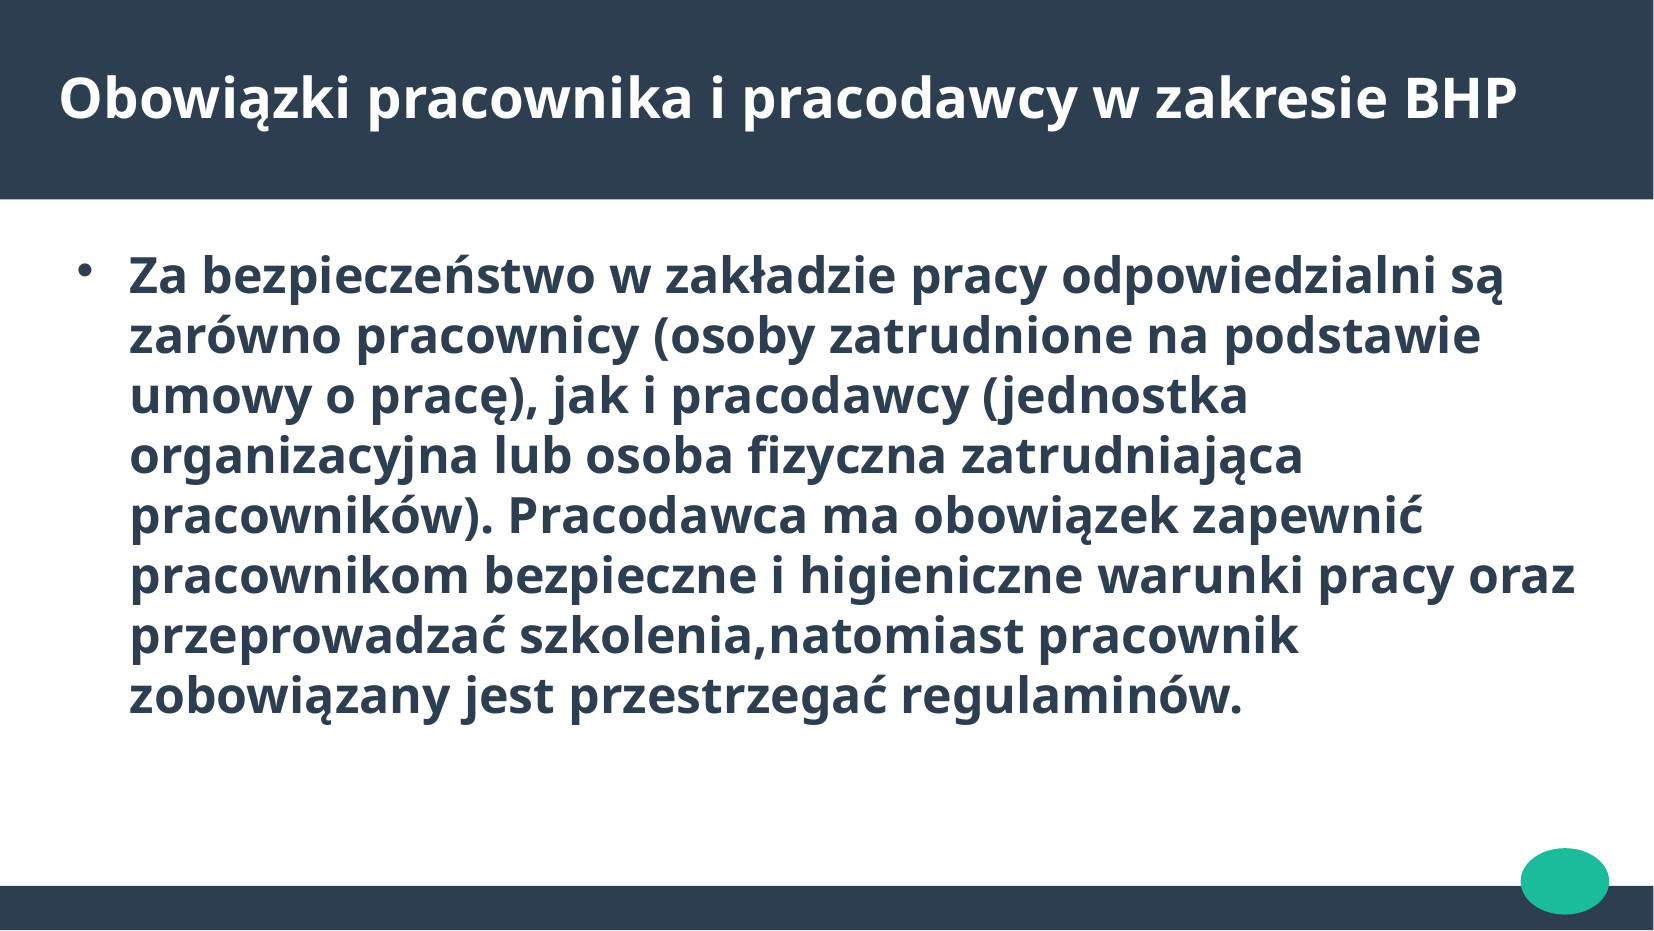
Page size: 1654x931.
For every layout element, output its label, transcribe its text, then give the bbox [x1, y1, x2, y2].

text_box Obowiązki pracownika i pracodawcy w zakresie BHP [58, 37, 1595, 155]
text_box Za bezpieczeństwo w zakładzie pracy odpowiedzialni są zarówno pracownicy (osoby zatrudnione na podstawie umowy o pracę), jak i pracodawcy (jednostka organizacyjna lub osoba fizyczna zatrudniająca pracowników). Pracodawca ma obowiązek zapewnić pracownikom bezpieczne i higieniczne warunki pracy oraz przeprowadzać szkolenia,natomiast pracownik zobowiązany jest przestrzegać regulaminów. [58, 243, 1595, 864]
